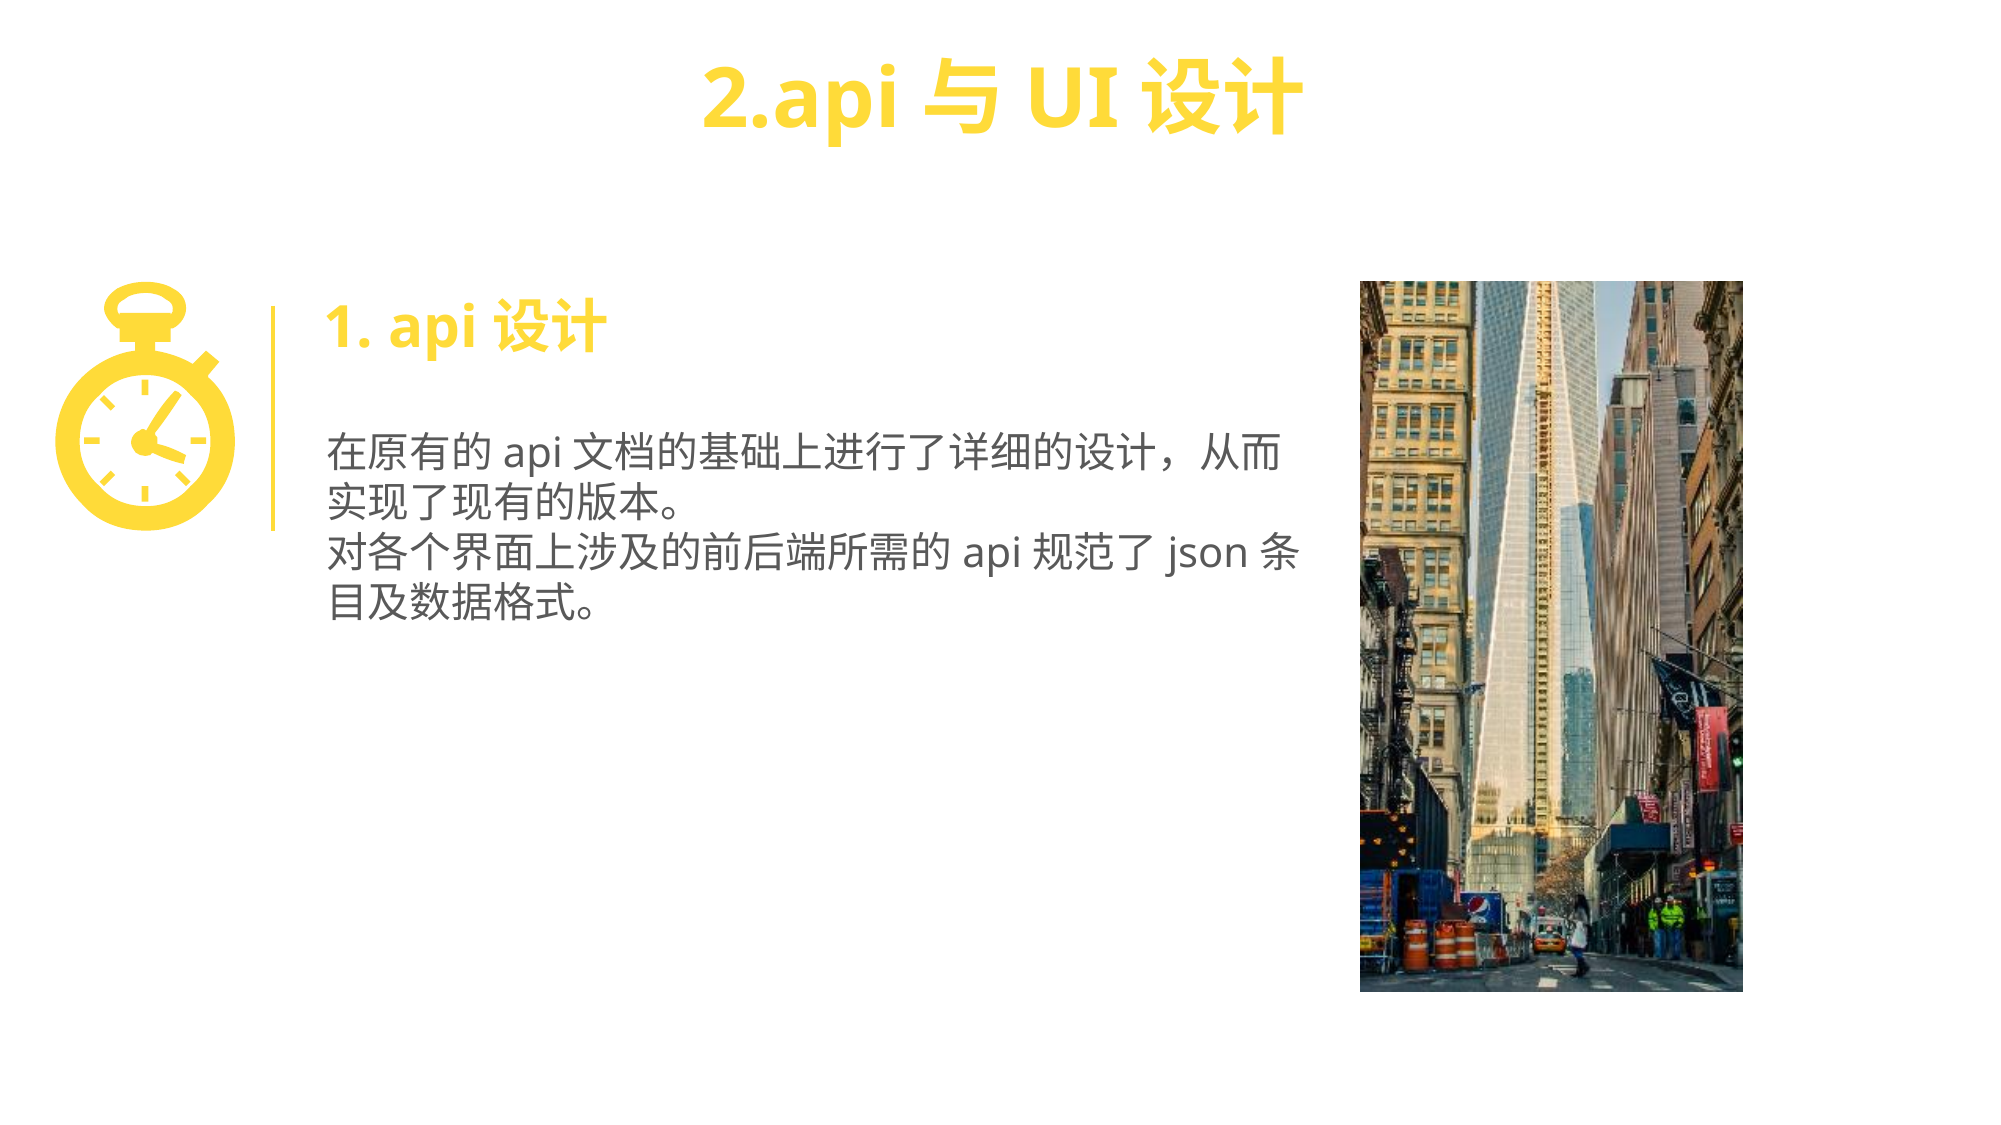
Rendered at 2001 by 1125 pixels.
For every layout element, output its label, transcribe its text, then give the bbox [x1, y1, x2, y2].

text_box [55, 281, 235, 531]
text_box 2.api与UI设计 [686, 36, 1321, 152]
text_box 1. api设计 [308, 281, 624, 367]
picture [1360, 281, 1743, 992]
text_box 在原有的api文档的基础上进行了详细的设计，从而实现了现有的版本。 对各个界面上涉及的前后端所需的api规范了json条目及数据格式。 [311, 418, 1323, 633]
